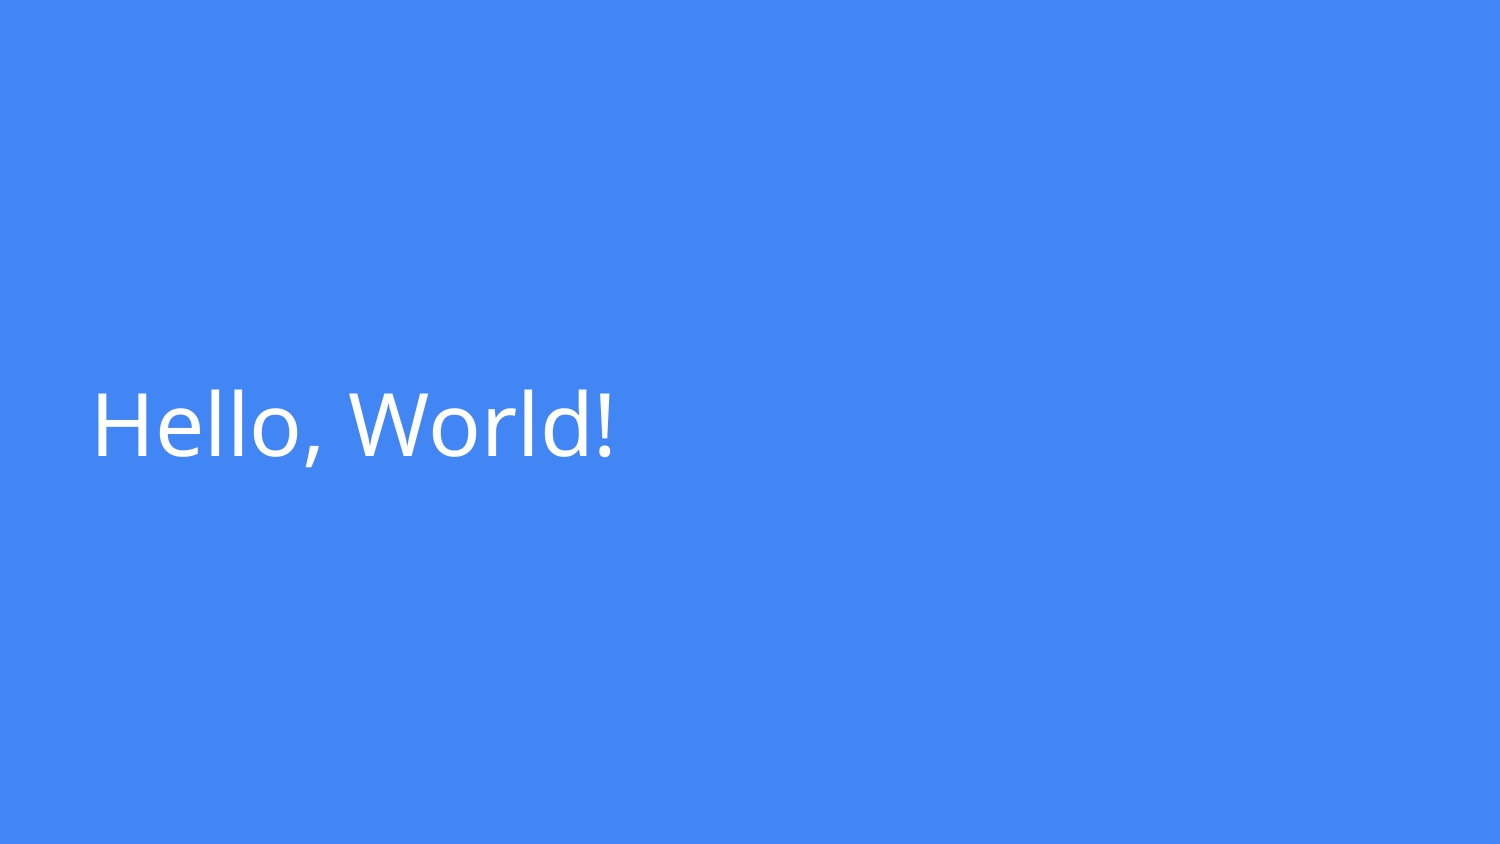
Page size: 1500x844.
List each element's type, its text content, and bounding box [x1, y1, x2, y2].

title Hello, World! [75, 338, 1425, 505]
